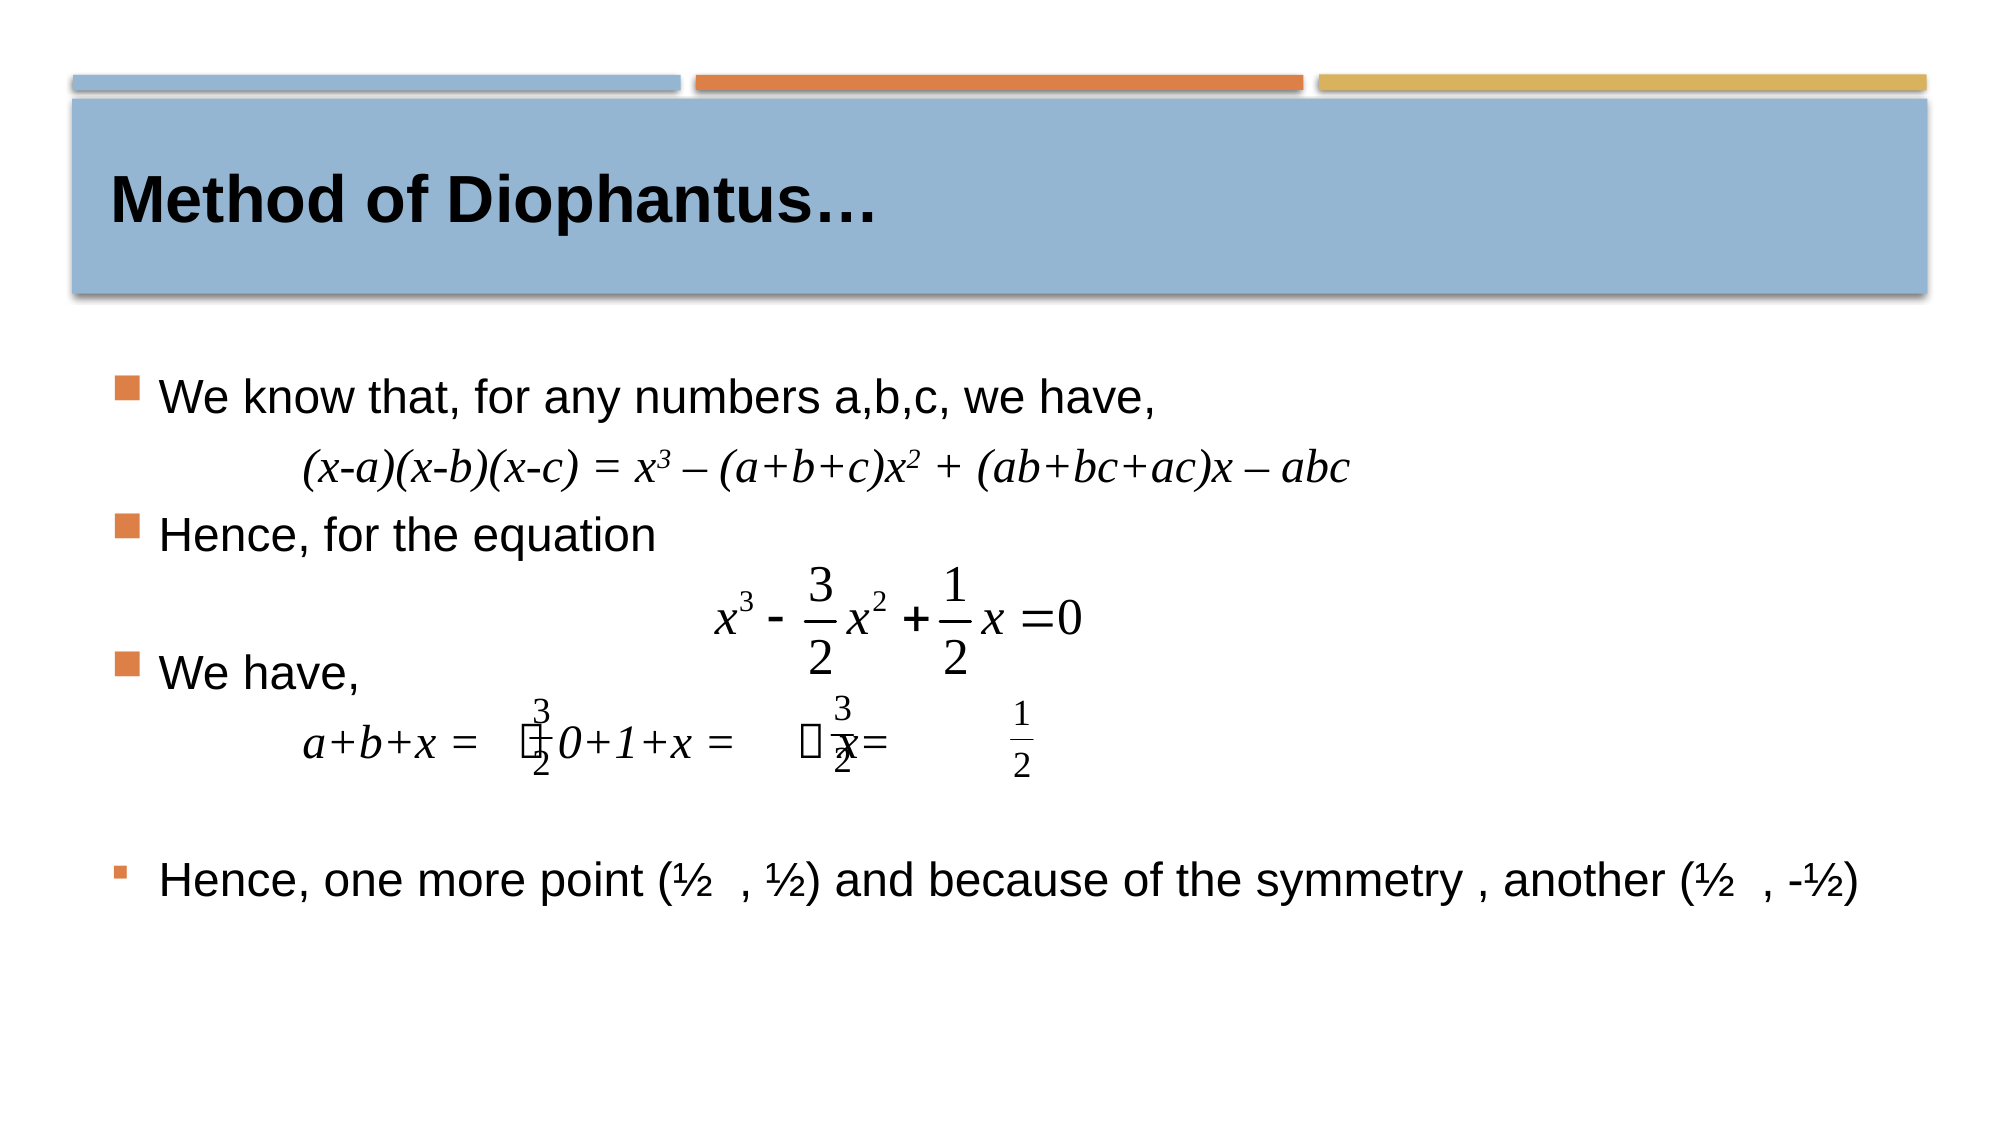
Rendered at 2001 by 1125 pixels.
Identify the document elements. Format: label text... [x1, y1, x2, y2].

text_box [703, 551, 1093, 687]
list We know that, for any numbers a,b,c, we have, (x-a)(x-b)(x-c) = x3 – (a+b+c)x2 + (ab+bc+ac)x – abc Hence, for the equation We have, a+b+x =  0+1+x =  x= Hence, one more point (½ , ½) and because of the symmetry , another (½ , -½) [95, 357, 1905, 962]
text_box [523, 688, 561, 785]
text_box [1004, 689, 1042, 786]
title Method of Diophantus… [95, 112, 1905, 280]
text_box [824, 685, 863, 782]
